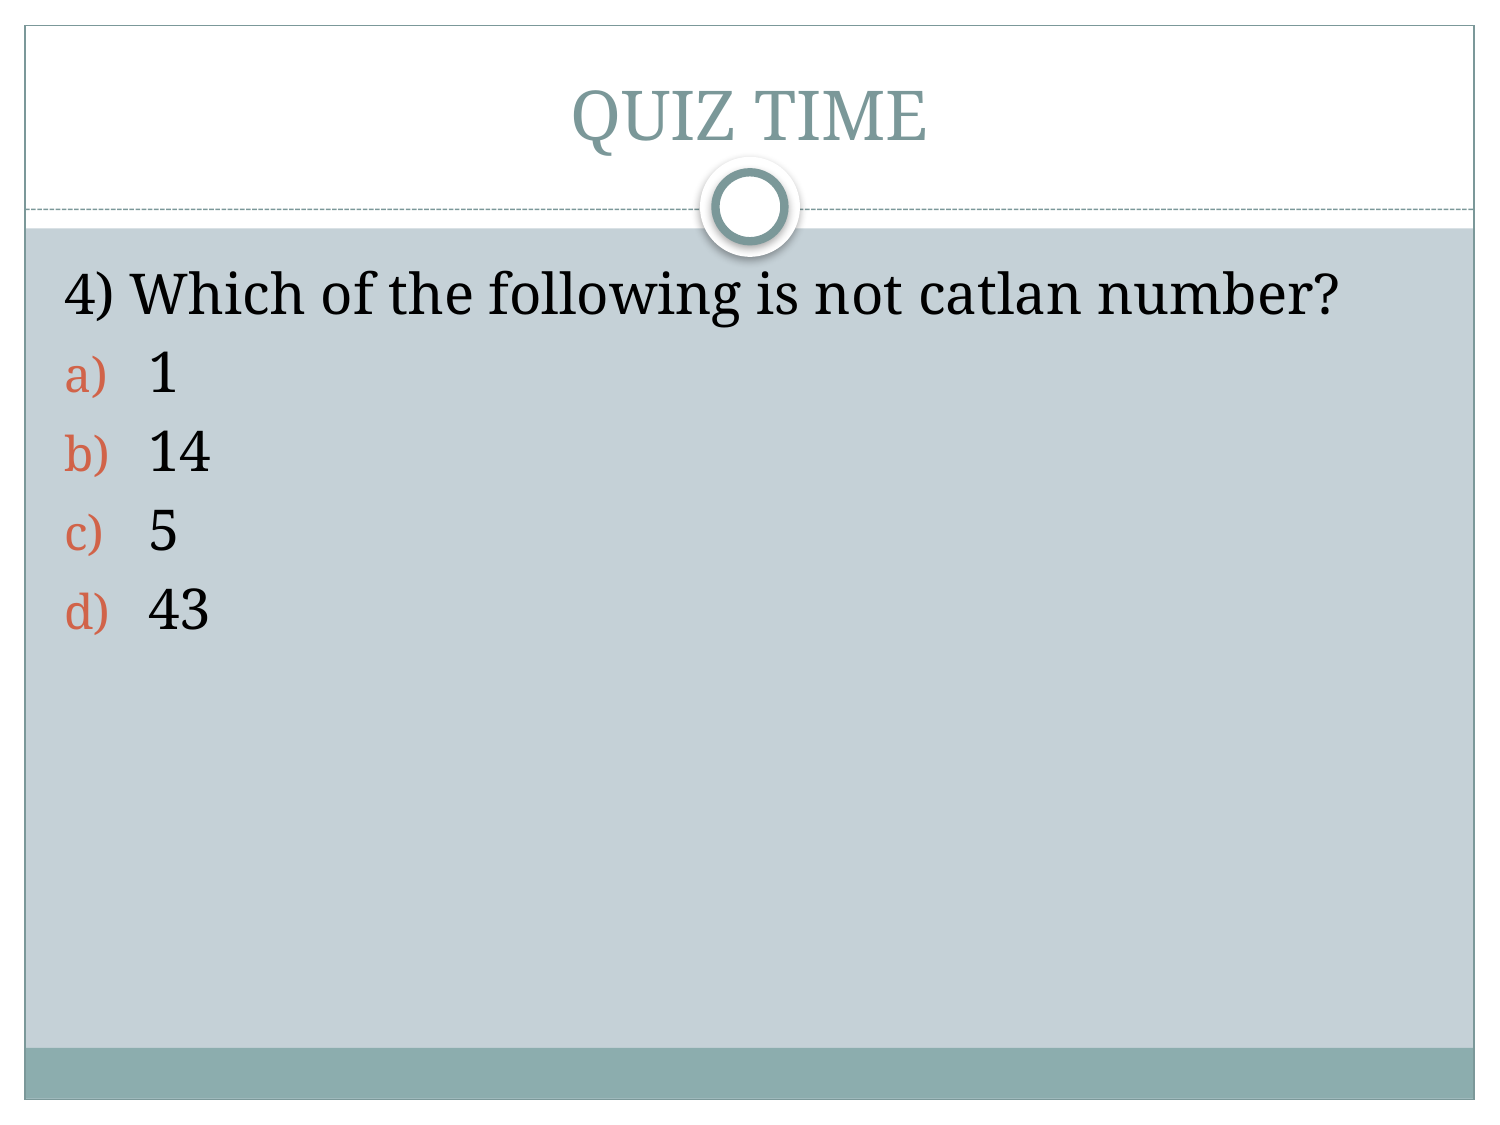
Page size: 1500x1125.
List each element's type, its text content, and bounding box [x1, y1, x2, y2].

title QUIZ TIME [49, 37, 1450, 162]
list 4) Which of the following is not catlan number? 1 14 5 43 [49, 250, 1445, 1001]
